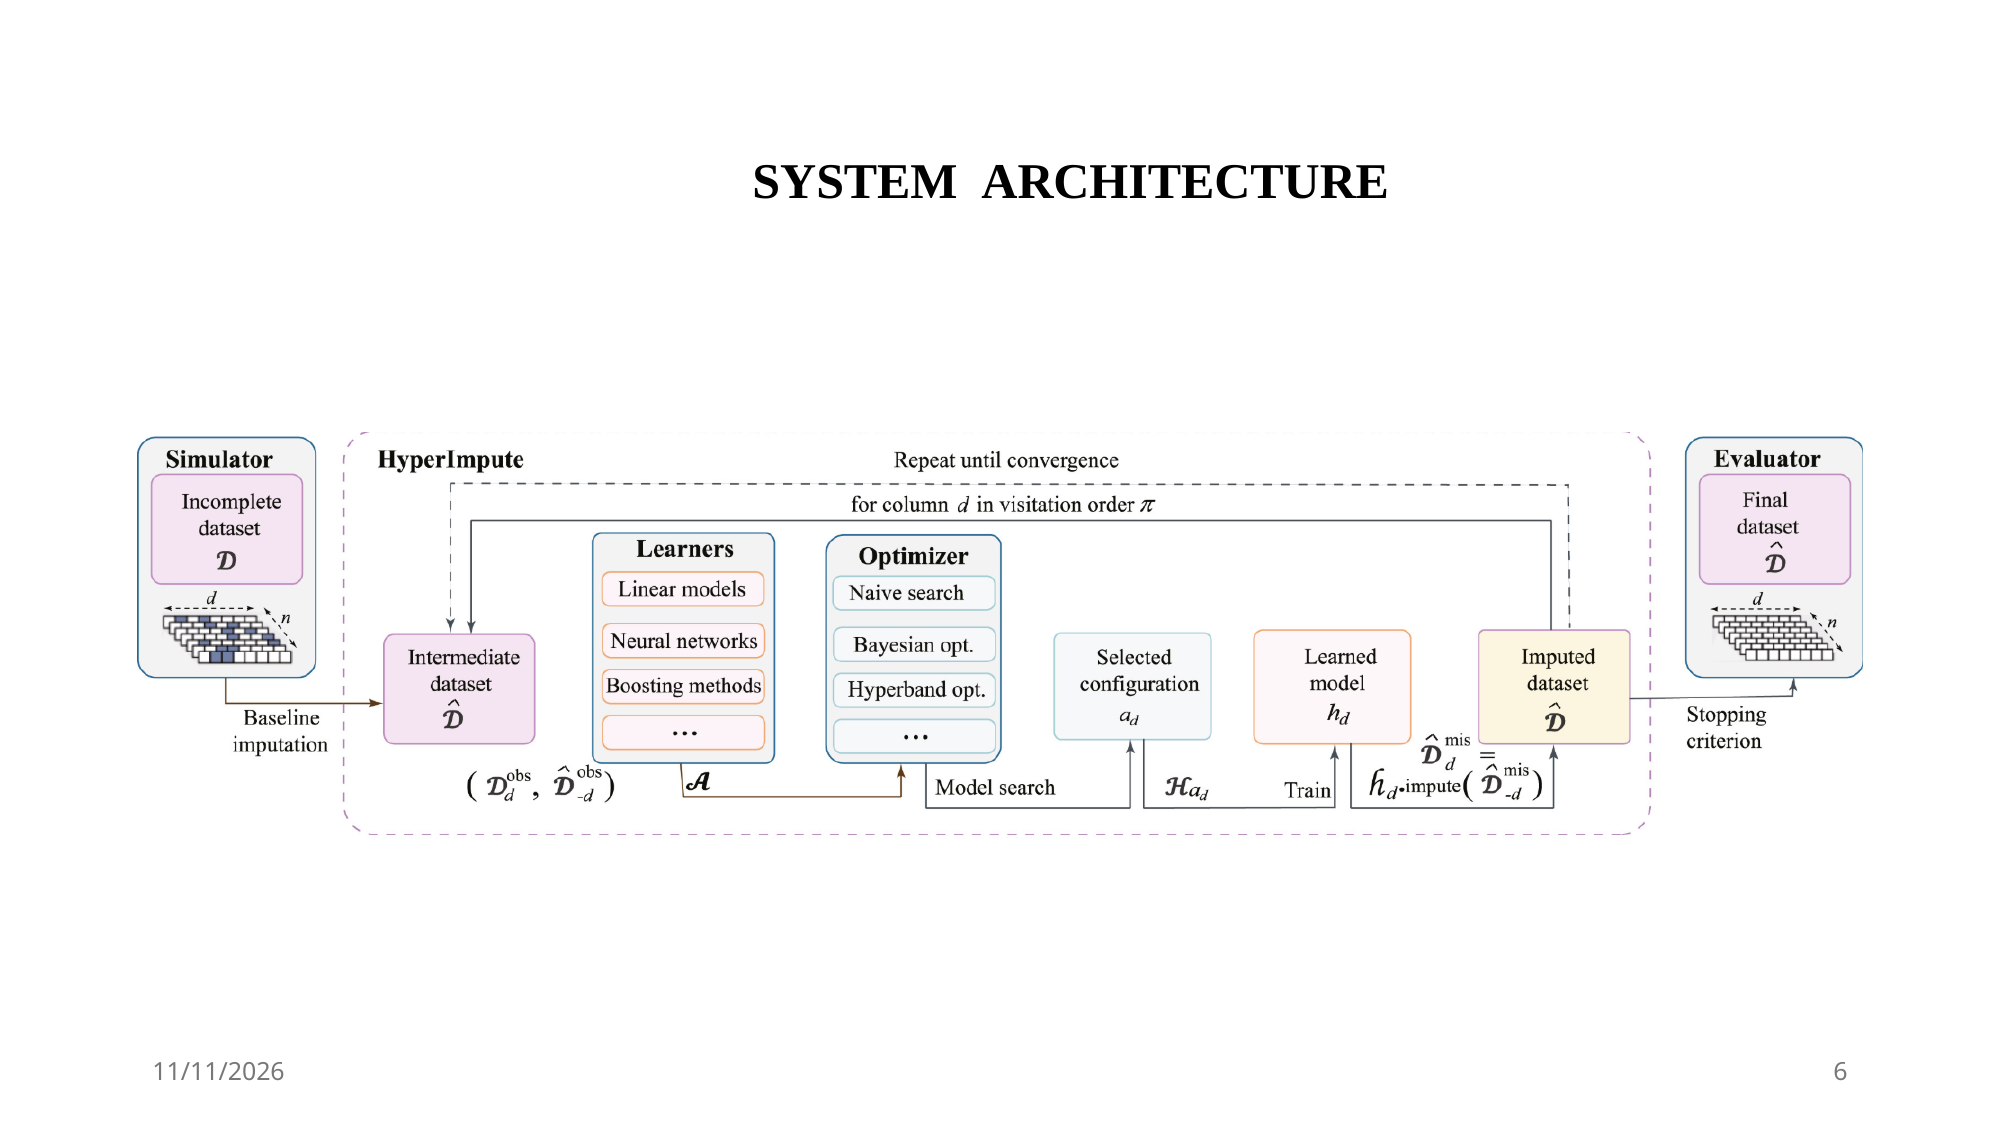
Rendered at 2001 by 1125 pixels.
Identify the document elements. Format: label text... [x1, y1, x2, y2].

title SYSTEM ARCHITECTURE [137, 59, 1863, 278]
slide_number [137, 1042, 588, 1103]
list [136, 432, 1863, 881]
slide_number 6 [1412, 1042, 1863, 1103]
